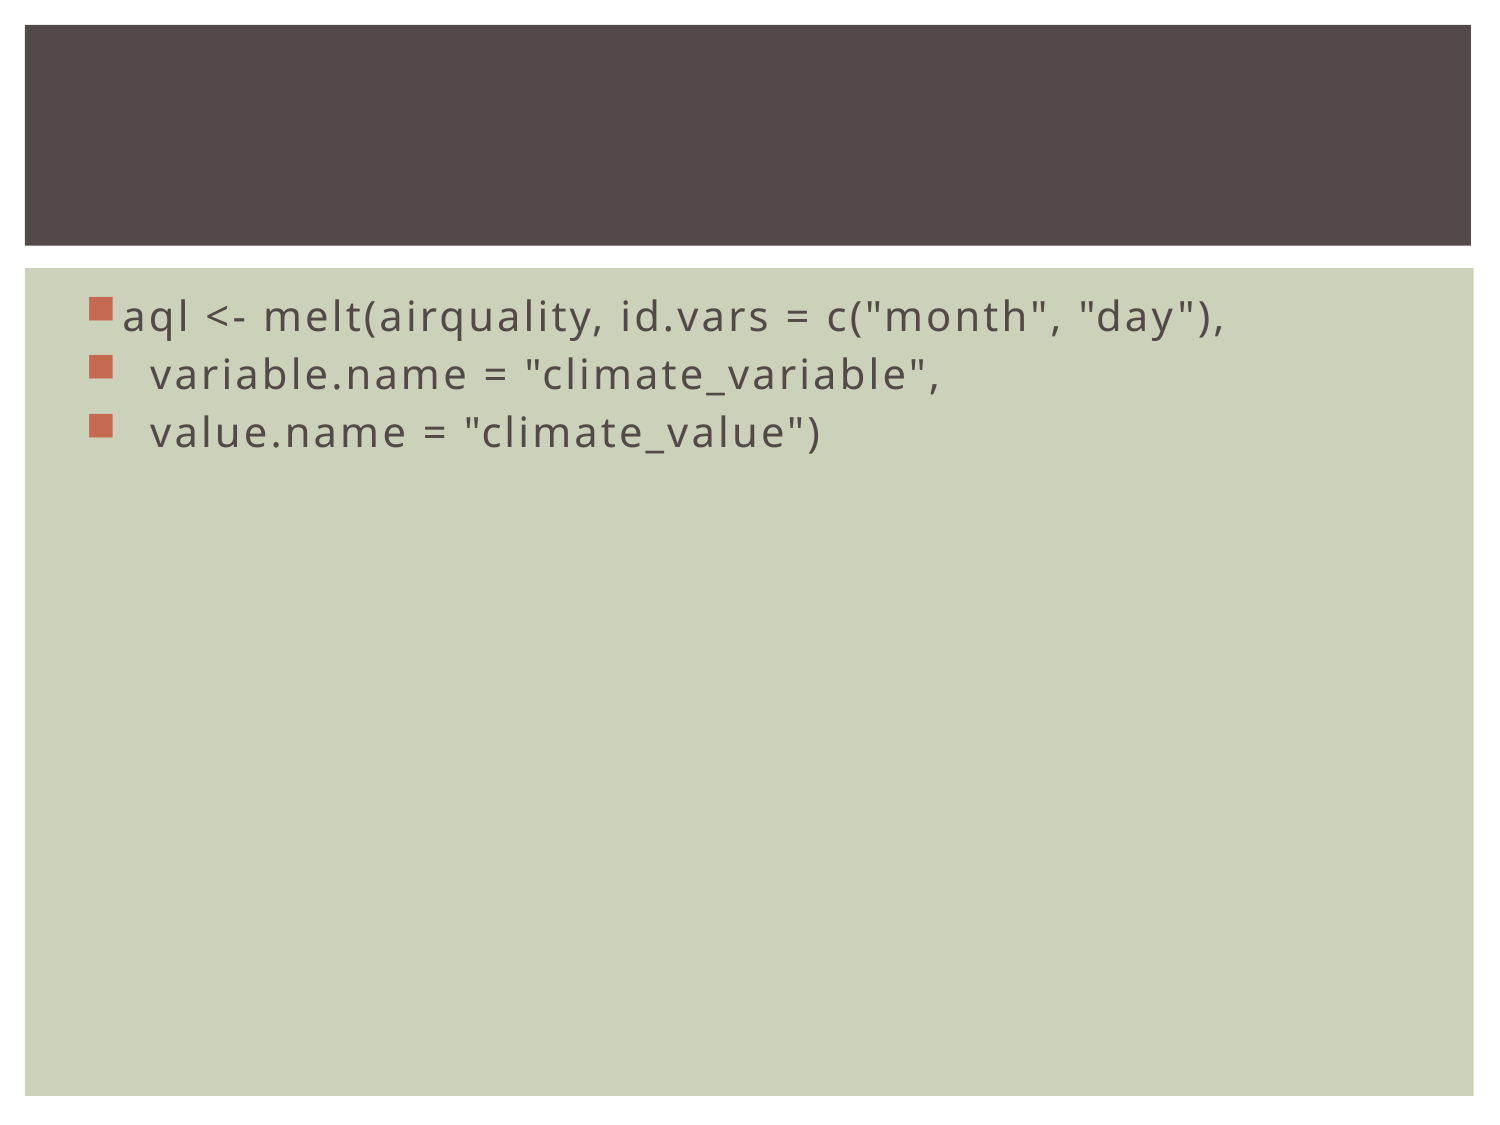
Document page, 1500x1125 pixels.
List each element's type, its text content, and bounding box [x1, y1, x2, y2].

list aql <- melt(airquality, id.vars = c("month", "day"), variable.name = "climate_variable", value.name = "climate_value") [62, 281, 1442, 1005]
